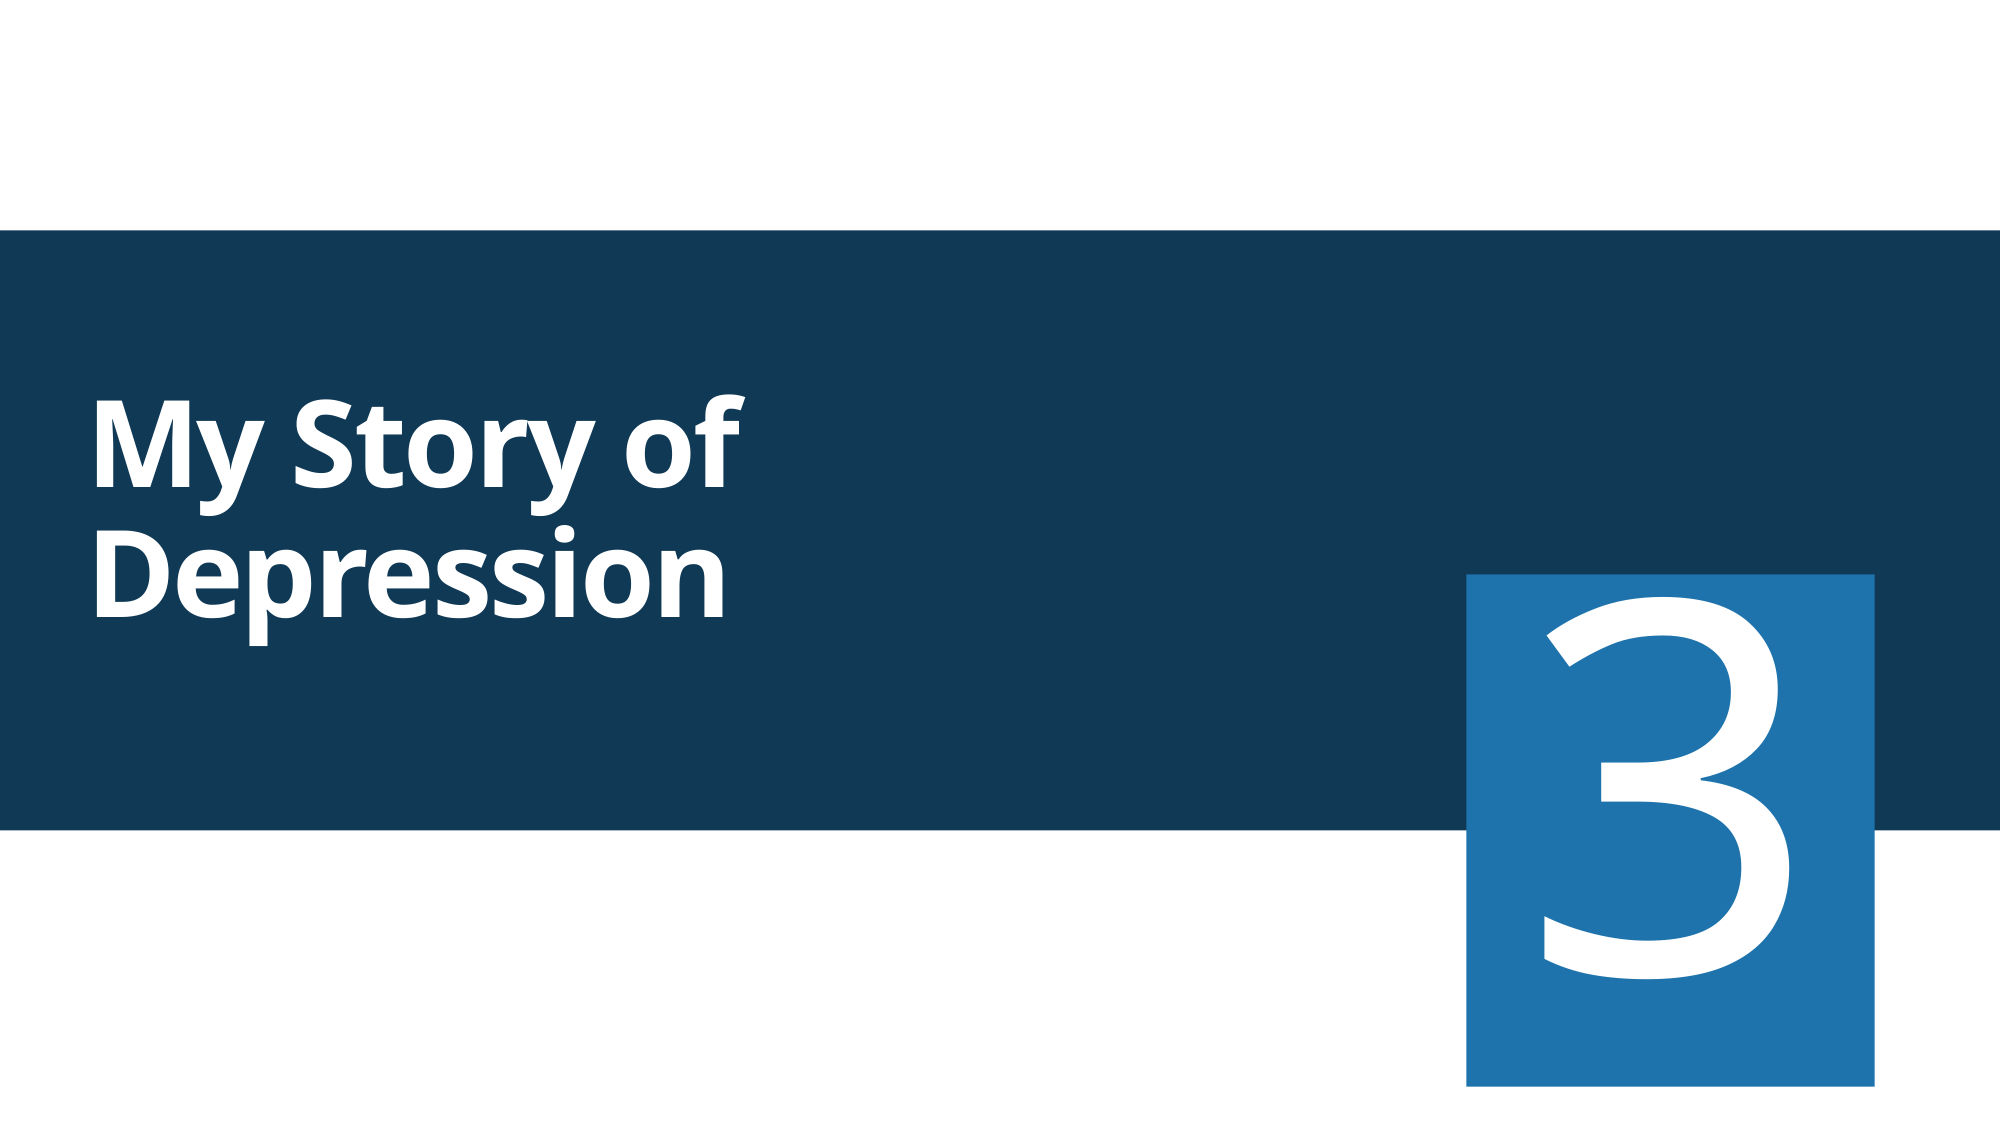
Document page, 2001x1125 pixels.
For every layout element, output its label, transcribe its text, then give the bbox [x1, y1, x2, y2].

list 3 [1466, 574, 1875, 1087]
title My Story of Depression [86, 375, 1380, 654]
